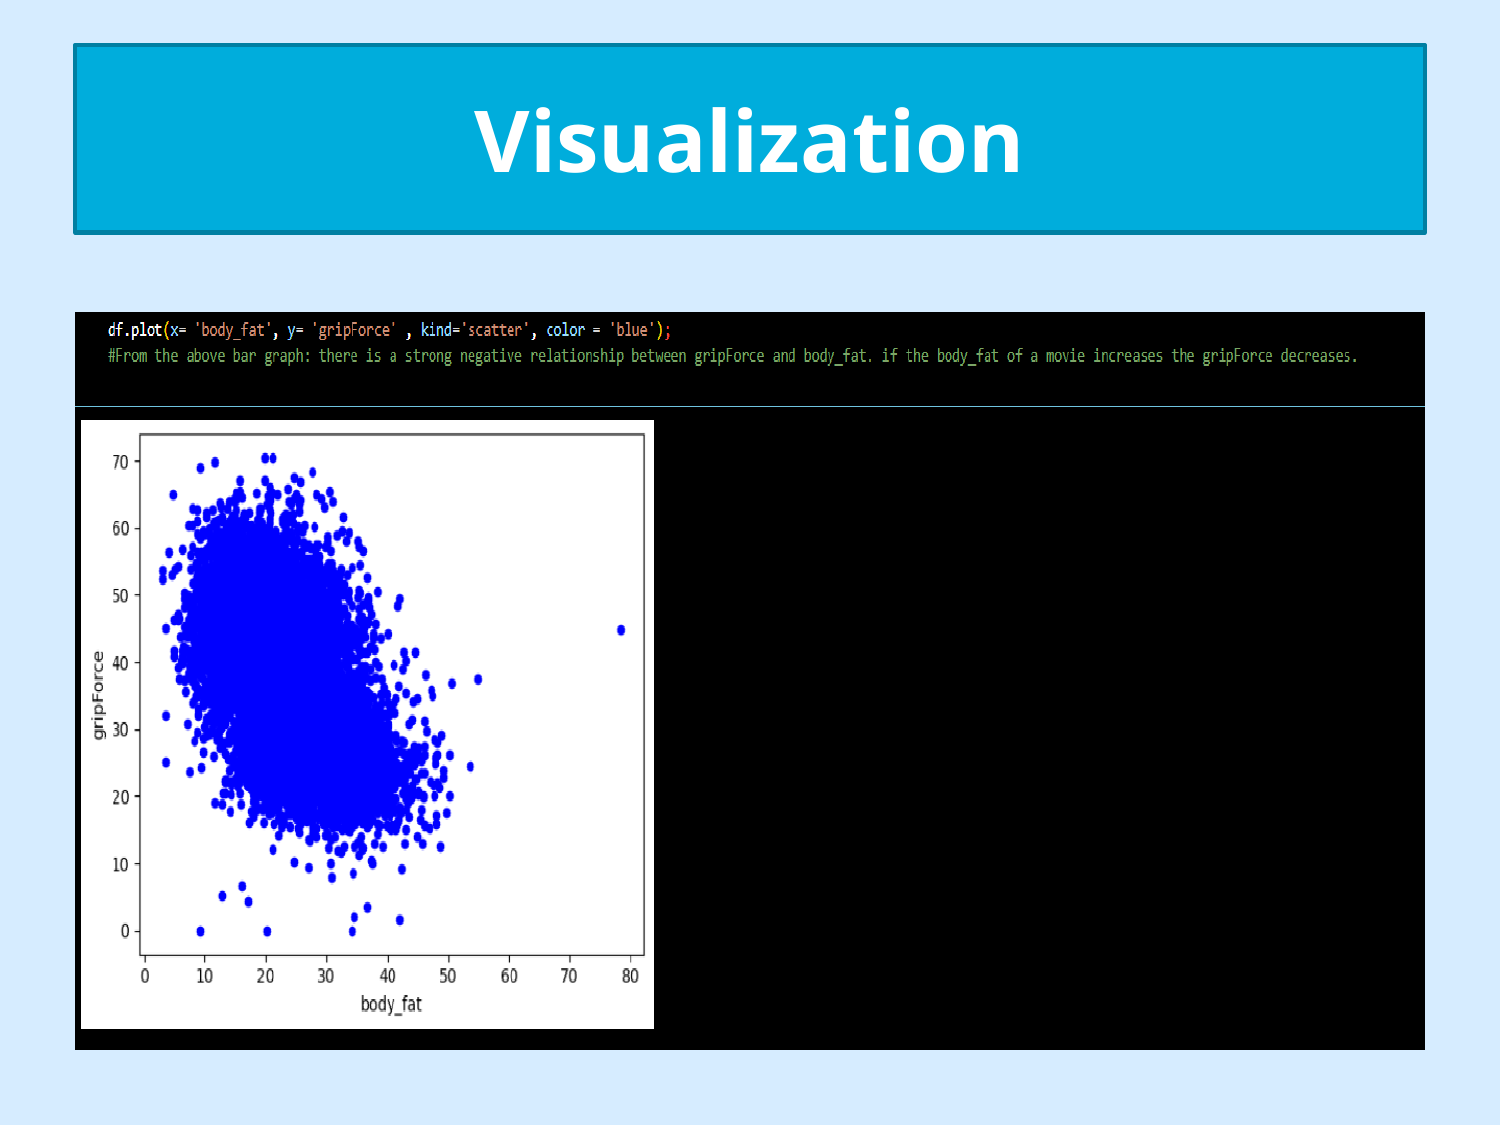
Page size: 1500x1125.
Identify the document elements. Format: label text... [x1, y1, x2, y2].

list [74, 312, 1426, 1051]
title Visualization [73, 43, 1427, 235]
